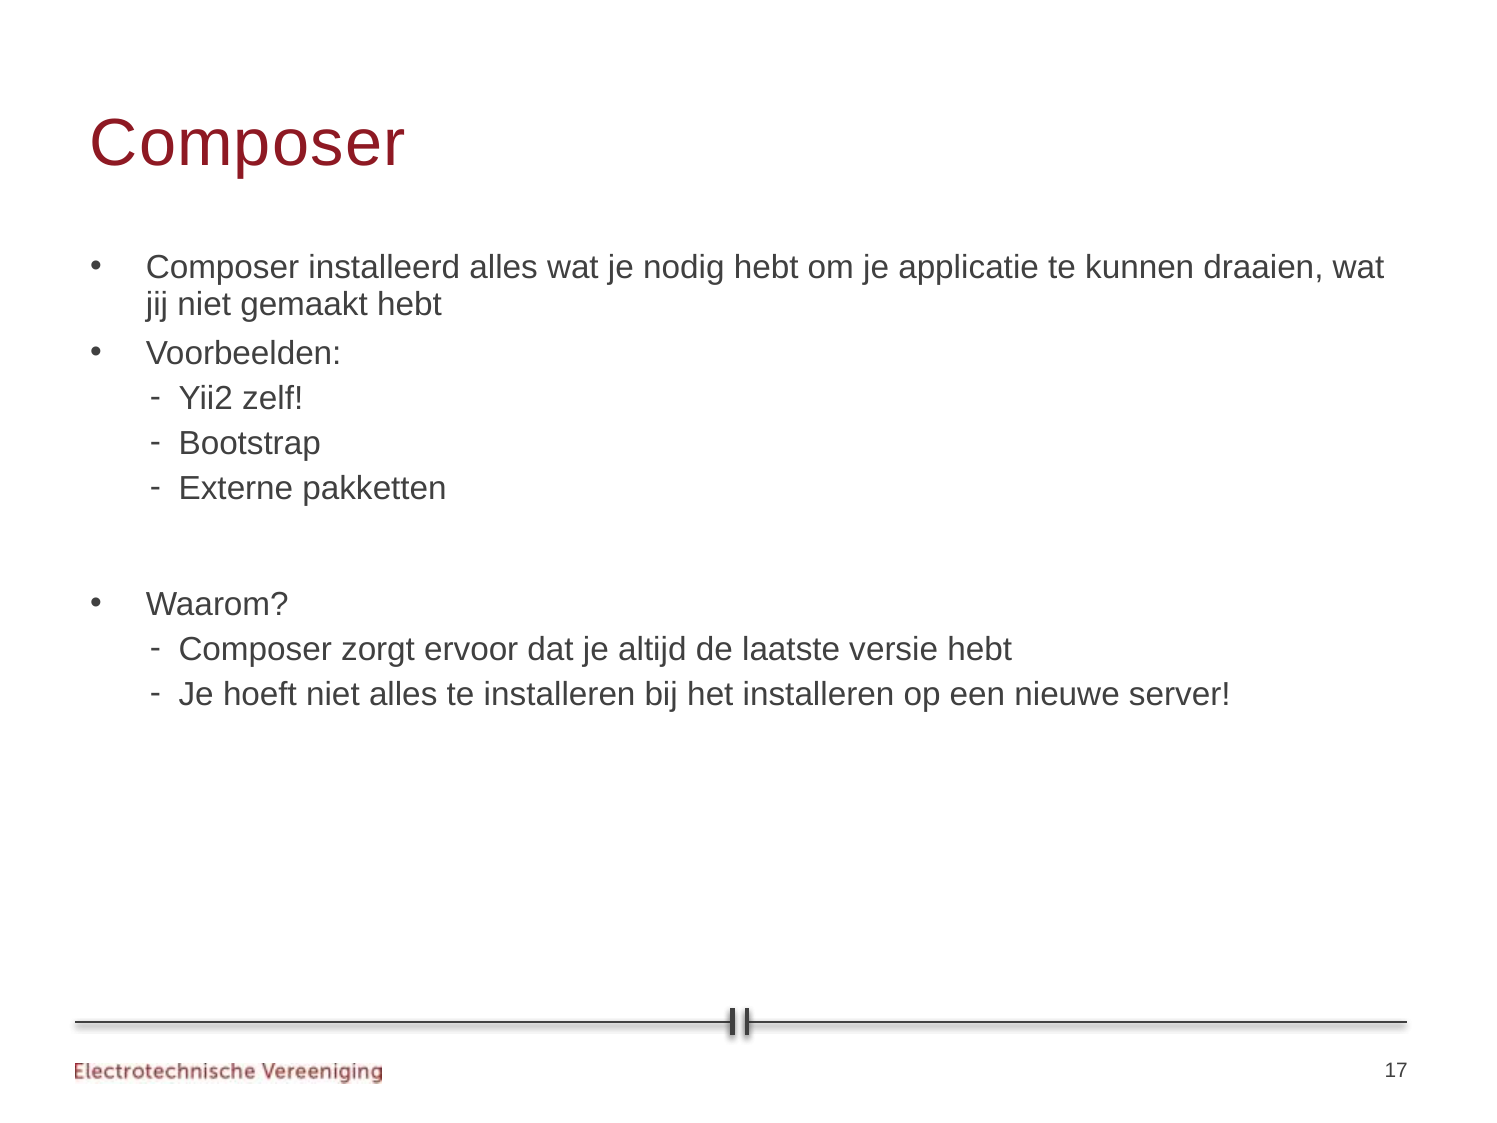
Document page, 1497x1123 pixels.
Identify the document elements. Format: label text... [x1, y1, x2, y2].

title Composer [74, 45, 1422, 232]
slide_number 17 [1341, 1048, 1423, 1097]
picture [75, 1063, 382, 1084]
list Composer installeerd alles wat je nodig hebt om je applicatie te kunnen draaien, wat jij niet gemaakt hebt Voorbeelden: Yii2 zelf! Bootstrap Externe pakketten Waarom? Composer zorgt ervoor dat je altijd de laatste versie hebt Je hoeft niet alles te installeren bij het installeren op een nieuwe server! [75, 241, 1422, 1009]
